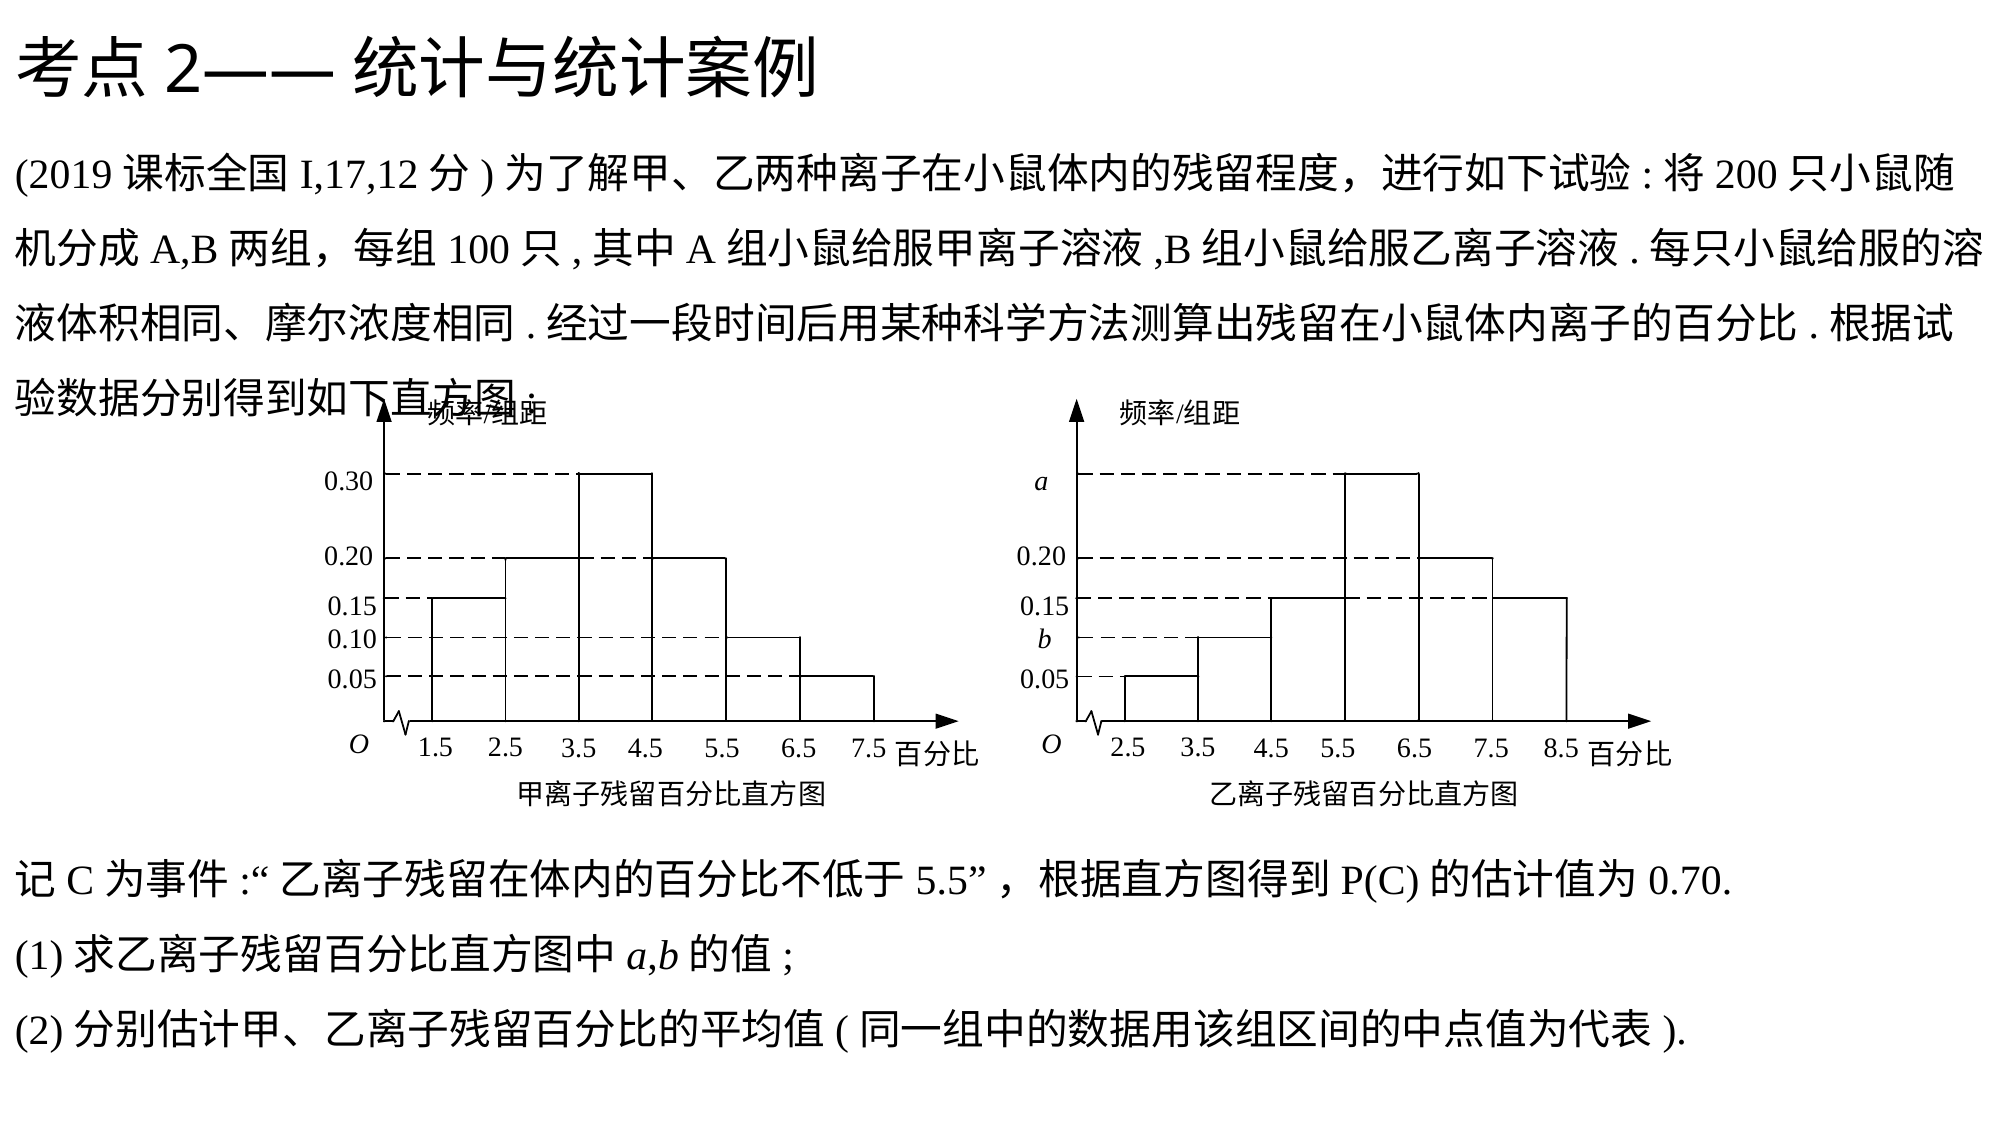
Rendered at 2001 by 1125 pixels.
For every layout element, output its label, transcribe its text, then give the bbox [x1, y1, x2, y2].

text_box 考点2——统计与统计案例 [0, 0, 1958, 114]
picture [307, 388, 994, 822]
text_box (2019课标全国I,17,12分)为了解甲、乙两种离子在小鼠体内的残留程度，进行如下试验:将200只小鼠随机分成A,B两组，每组100只,其中A组小鼠给服甲离子溶液,B组小鼠给服乙离子溶液.每只小鼠给服的溶液体积相同、摩尔浓度相同.经过一段时间后用某种科学方法测算出残留在小鼠体内离子的百分比.根据试验数据分别得到如下直方图: [0, 114, 2000, 430]
picture [999, 388, 1686, 822]
text_box 记C为事件:“乙离子残留在体内的百分比不低于5.5”，根据直方图得到P(C)的估计值为0.70. (1)求乙离子残留百分比直方图中a,b的值; (2)分别估计甲、乙离子残留百分比的平均值(同一组中的数据用该组区间的中点值为代表). [0, 820, 2000, 1061]
